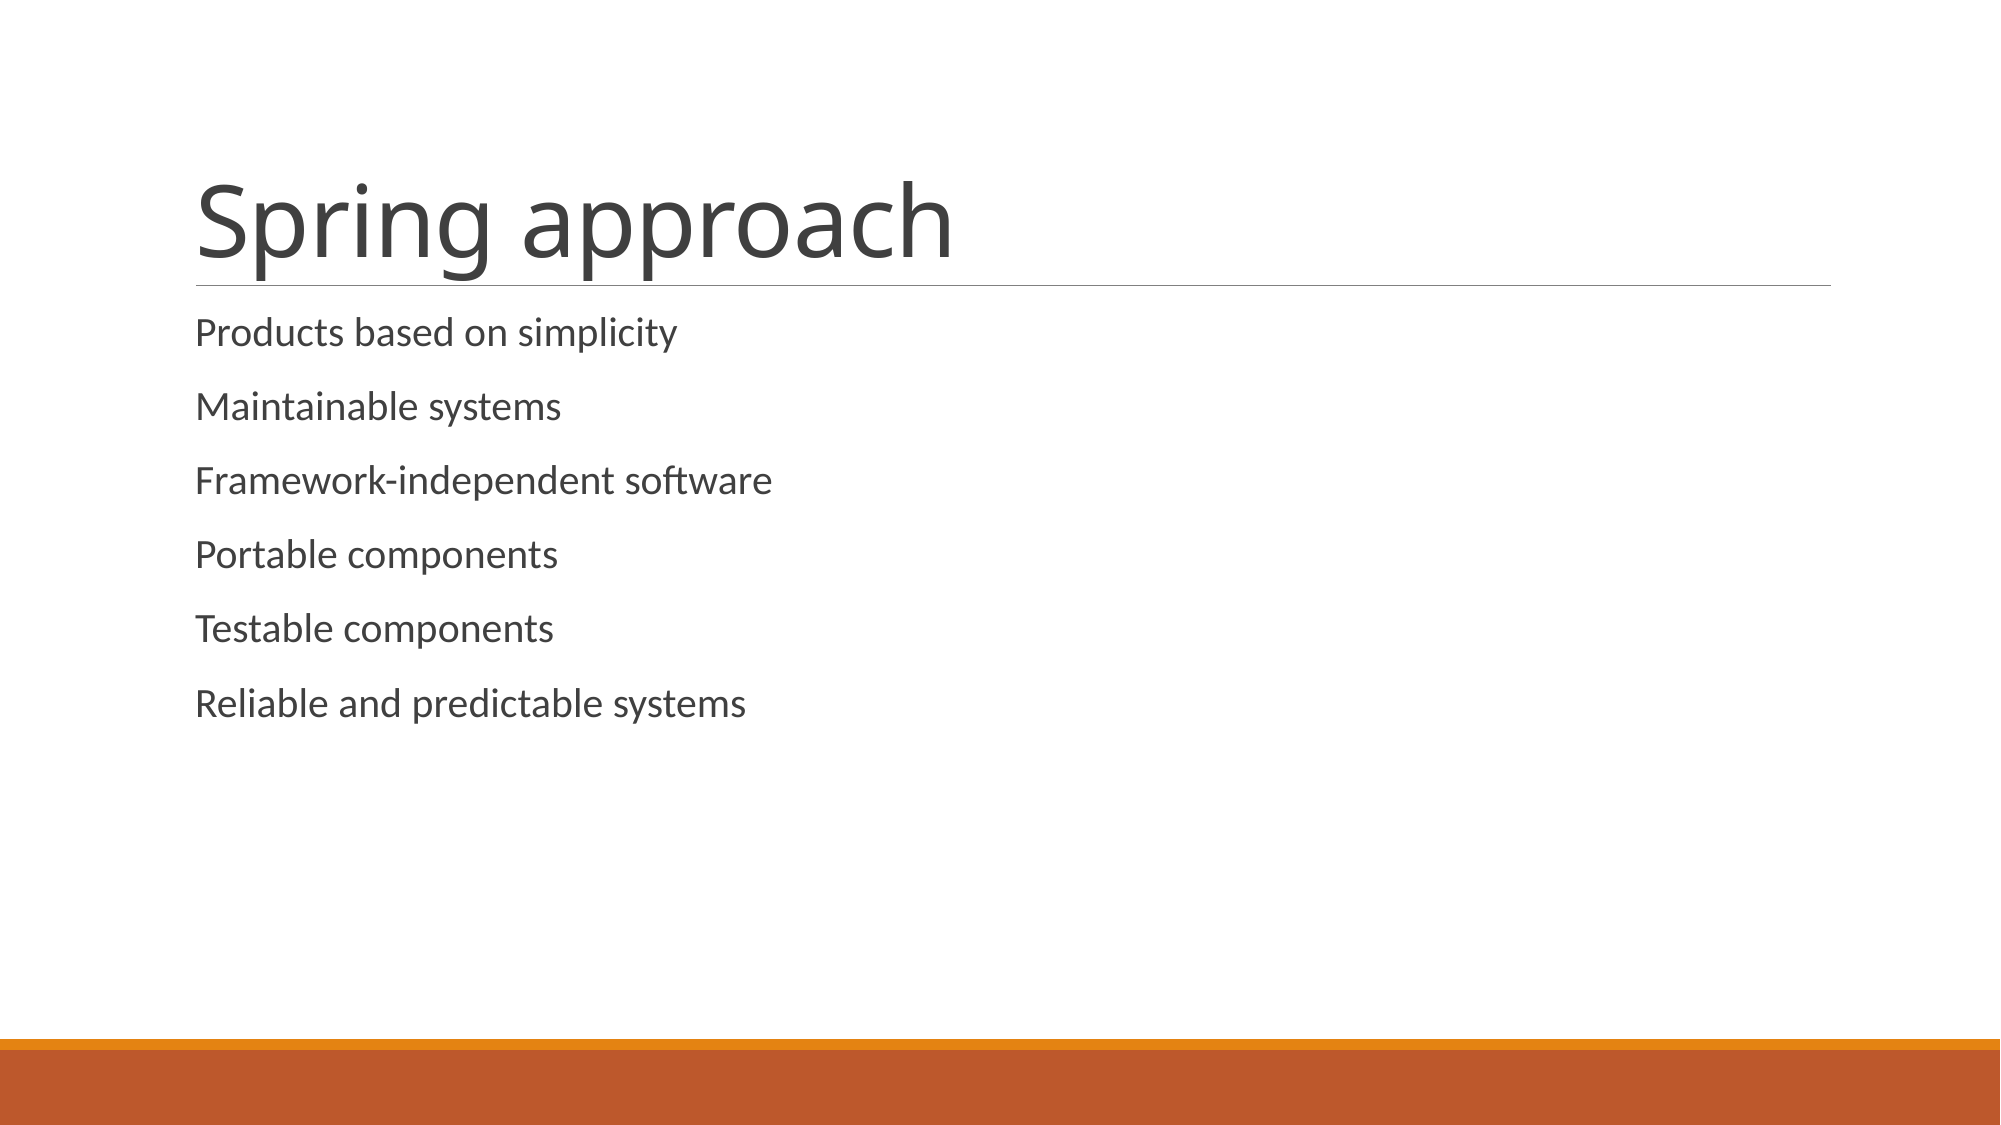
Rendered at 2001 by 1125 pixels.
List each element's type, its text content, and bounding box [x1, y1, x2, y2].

list Products based on simplicity Maintainable systems Framework-independent software Portable components Testable components Reliable and predictable systems [180, 302, 1830, 963]
title Spring approach [180, 47, 1830, 285]
